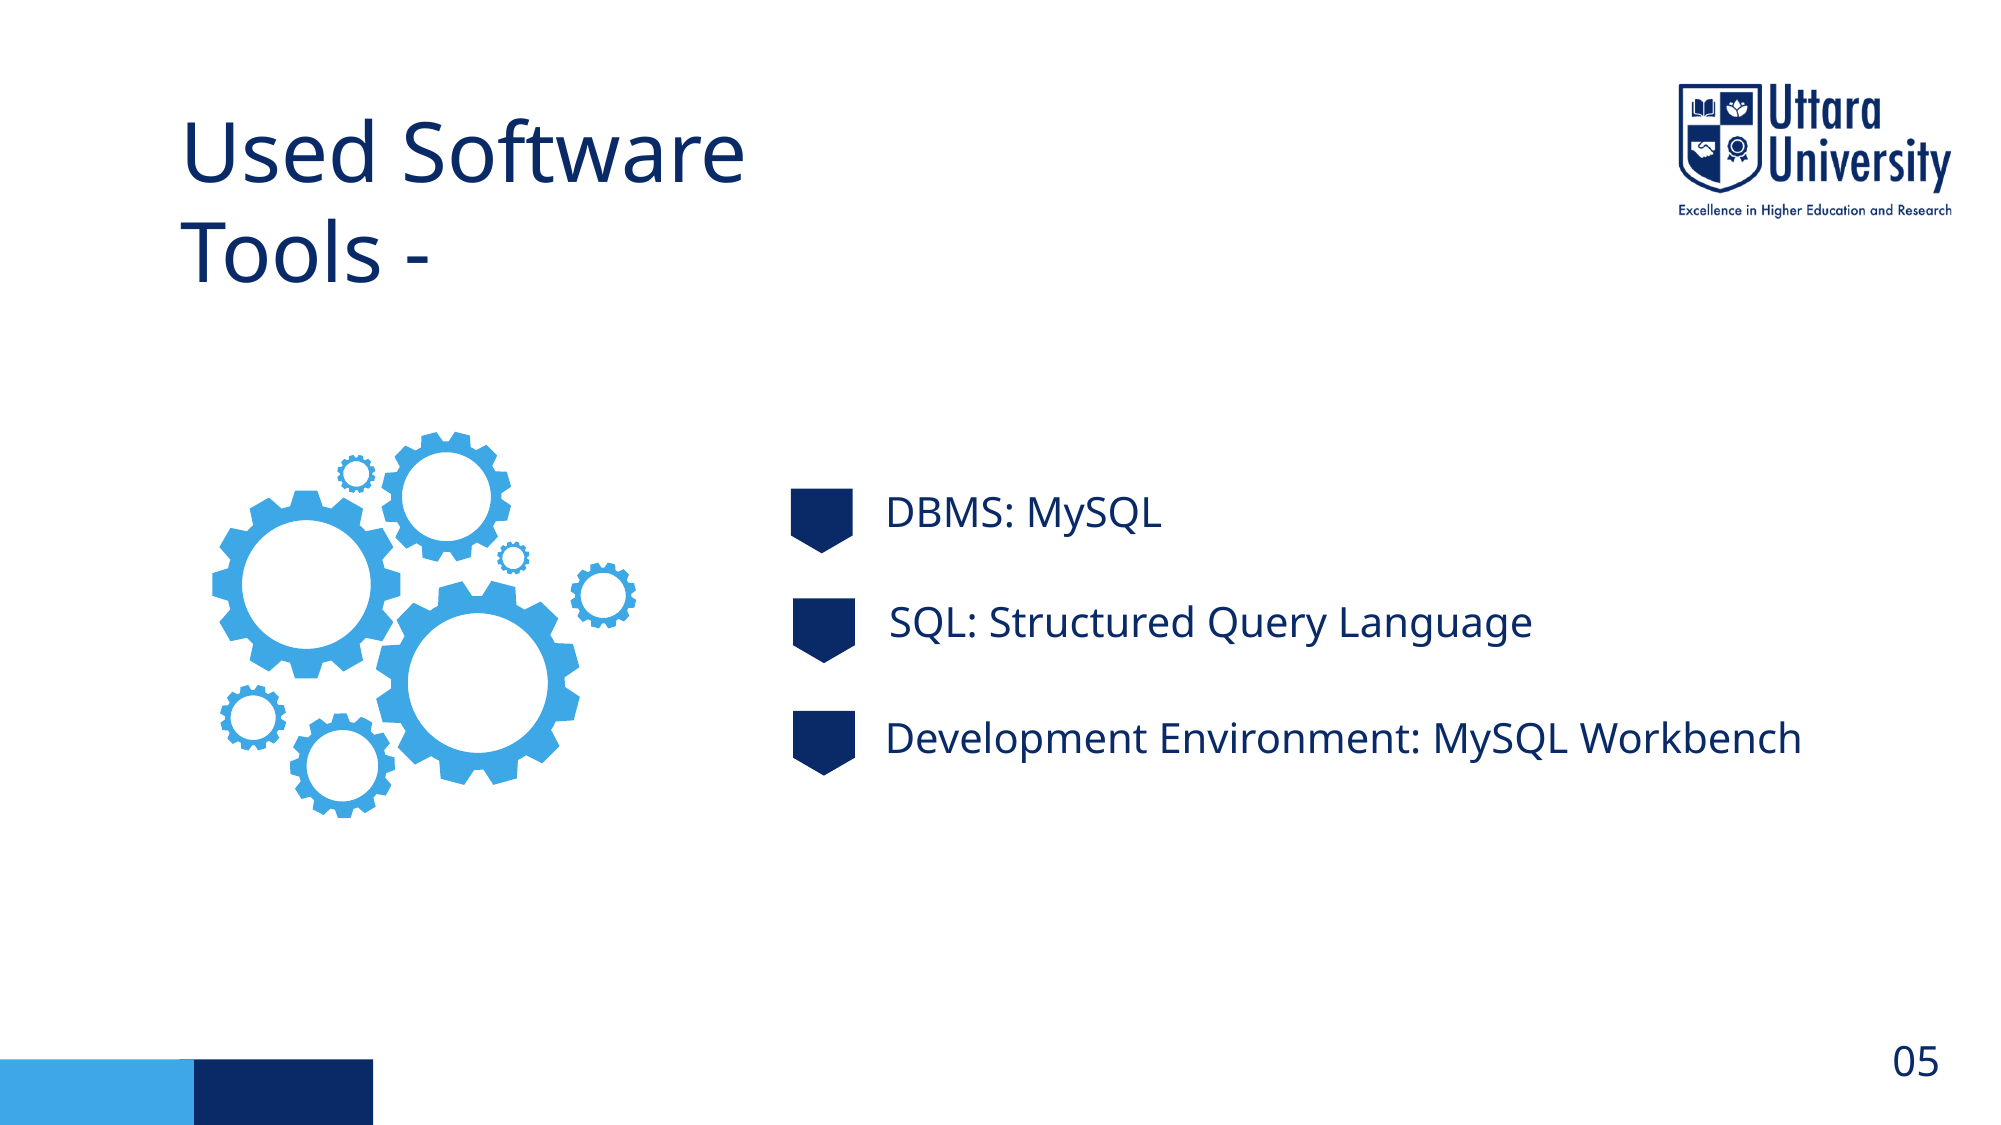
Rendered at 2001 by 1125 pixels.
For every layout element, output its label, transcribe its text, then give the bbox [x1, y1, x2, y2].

text_box SQL: Structured Query Language [874, 588, 1549, 653]
text_box [790, 488, 853, 554]
text_box Used Software Tools - [166, 92, 928, 307]
text_box [0, 1058, 195, 1125]
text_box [212, 431, 637, 819]
picture [1658, 0, 1970, 299]
text_box [793, 710, 855, 776]
text_box [793, 598, 855, 664]
text_box [195, 1058, 374, 1125]
text_box DBMS: MySQL [870, 478, 1177, 544]
text_box 05 [1877, 1027, 1956, 1093]
text_box Development Environment: MySQL Workbench [869, 704, 1818, 769]
